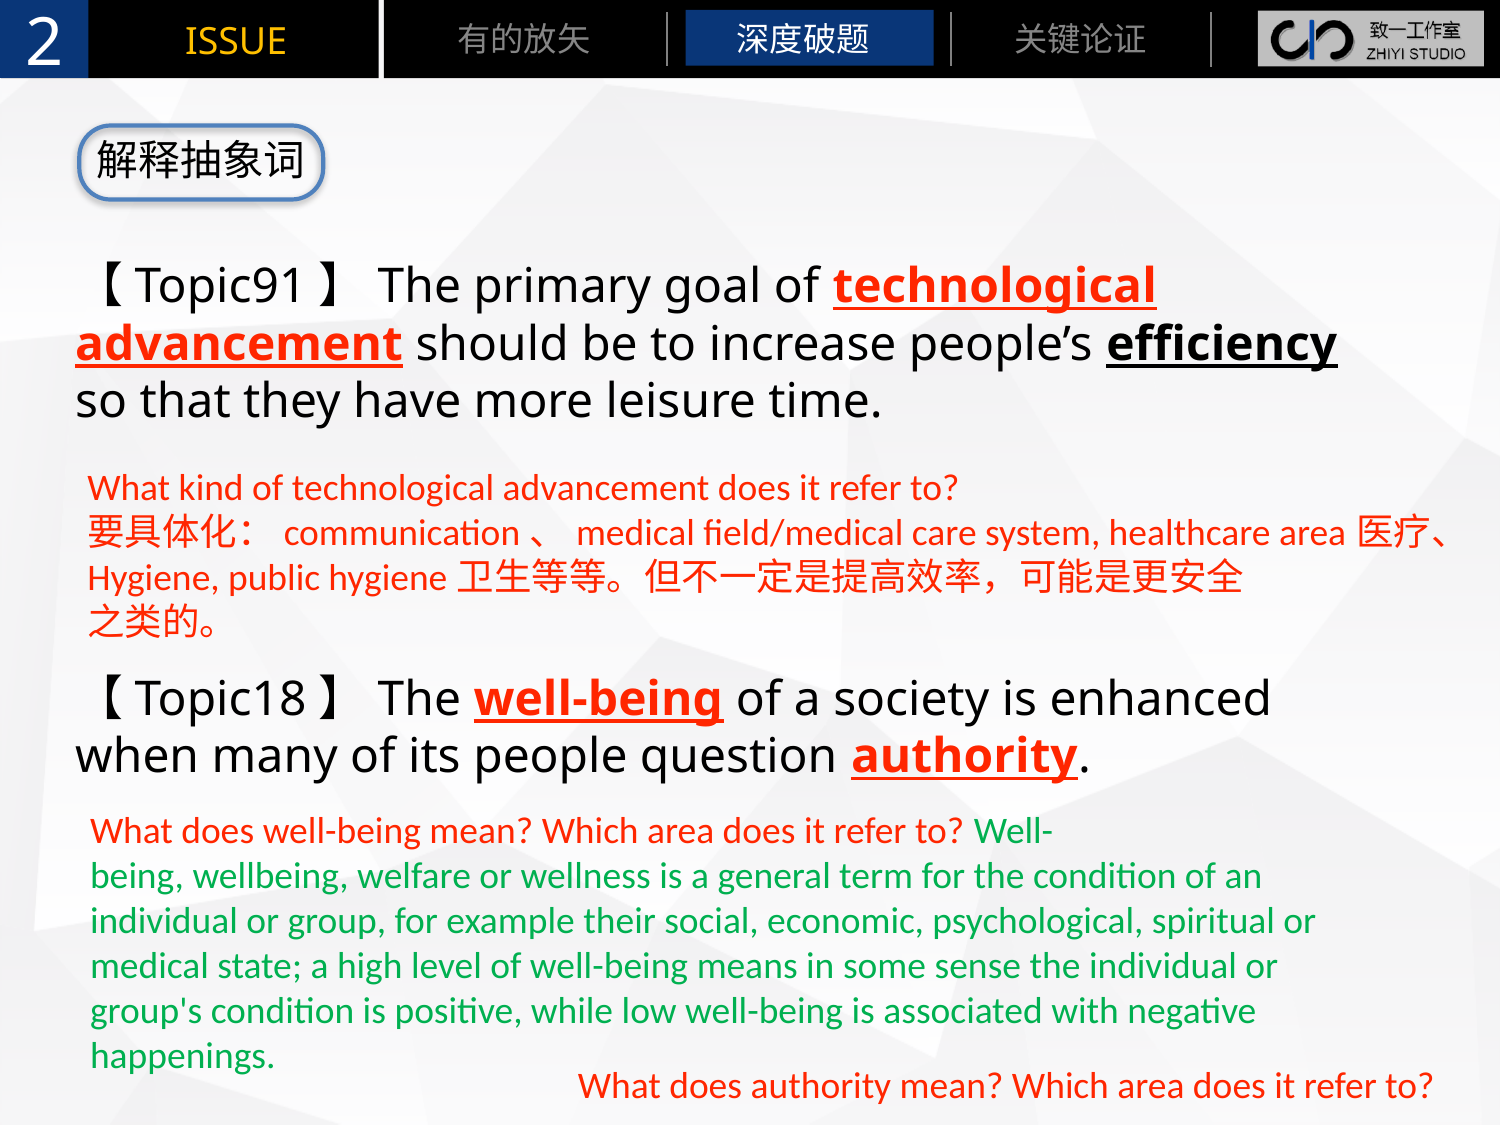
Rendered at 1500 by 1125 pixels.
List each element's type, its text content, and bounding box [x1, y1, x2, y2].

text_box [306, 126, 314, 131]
text_box 【Topic18】The well-being of a society is enhanced when many of its people question authority. [67, 660, 1403, 790]
text_box What does well-being mean? Which area does it refer to? Well-being, wellbeing, welfare or wellness is a general term for the condition of an individual or group, for example their social, economic, psychological, spiritual or medical state; a high level of well-being means in some sense the individual or group's condition is positive, while low well-being is associated with negative happenings. [82, 798, 1367, 1084]
picture [0, 0, 1500, 1125]
text_box [1472, 10, 1484, 67]
text_box [685, 9, 934, 66]
text_box 【Topic91】The primary goal of technological advancement should be to increase people’s efficiency so that they have more leisure time. [67, 247, 1403, 435]
text_box [94, 0, 379, 79]
text_box [79, 125, 324, 200]
text_box [395, 7, 644, 64]
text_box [0, 0, 89, 87]
text_box ISSUE [123, 9, 349, 70]
text_box What kind of technological advancement does it refer to? 要具体化：communication、medical field/medical care system, healthcare area医疗、 Hygiene, public hygiene卫生等等。但不一定是提高效率，可能是更安全 之类的。 [79, 455, 1476, 650]
picture [1266, 7, 1469, 69]
text_box What does authority mean? Which area does it refer to? [570, 1053, 1444, 1114]
text_box [1257, 10, 1262, 67]
text_box 深度破题 [714, 10, 892, 66]
text_box [383, 0, 1500, 79]
text_box [957, 7, 1206, 64]
